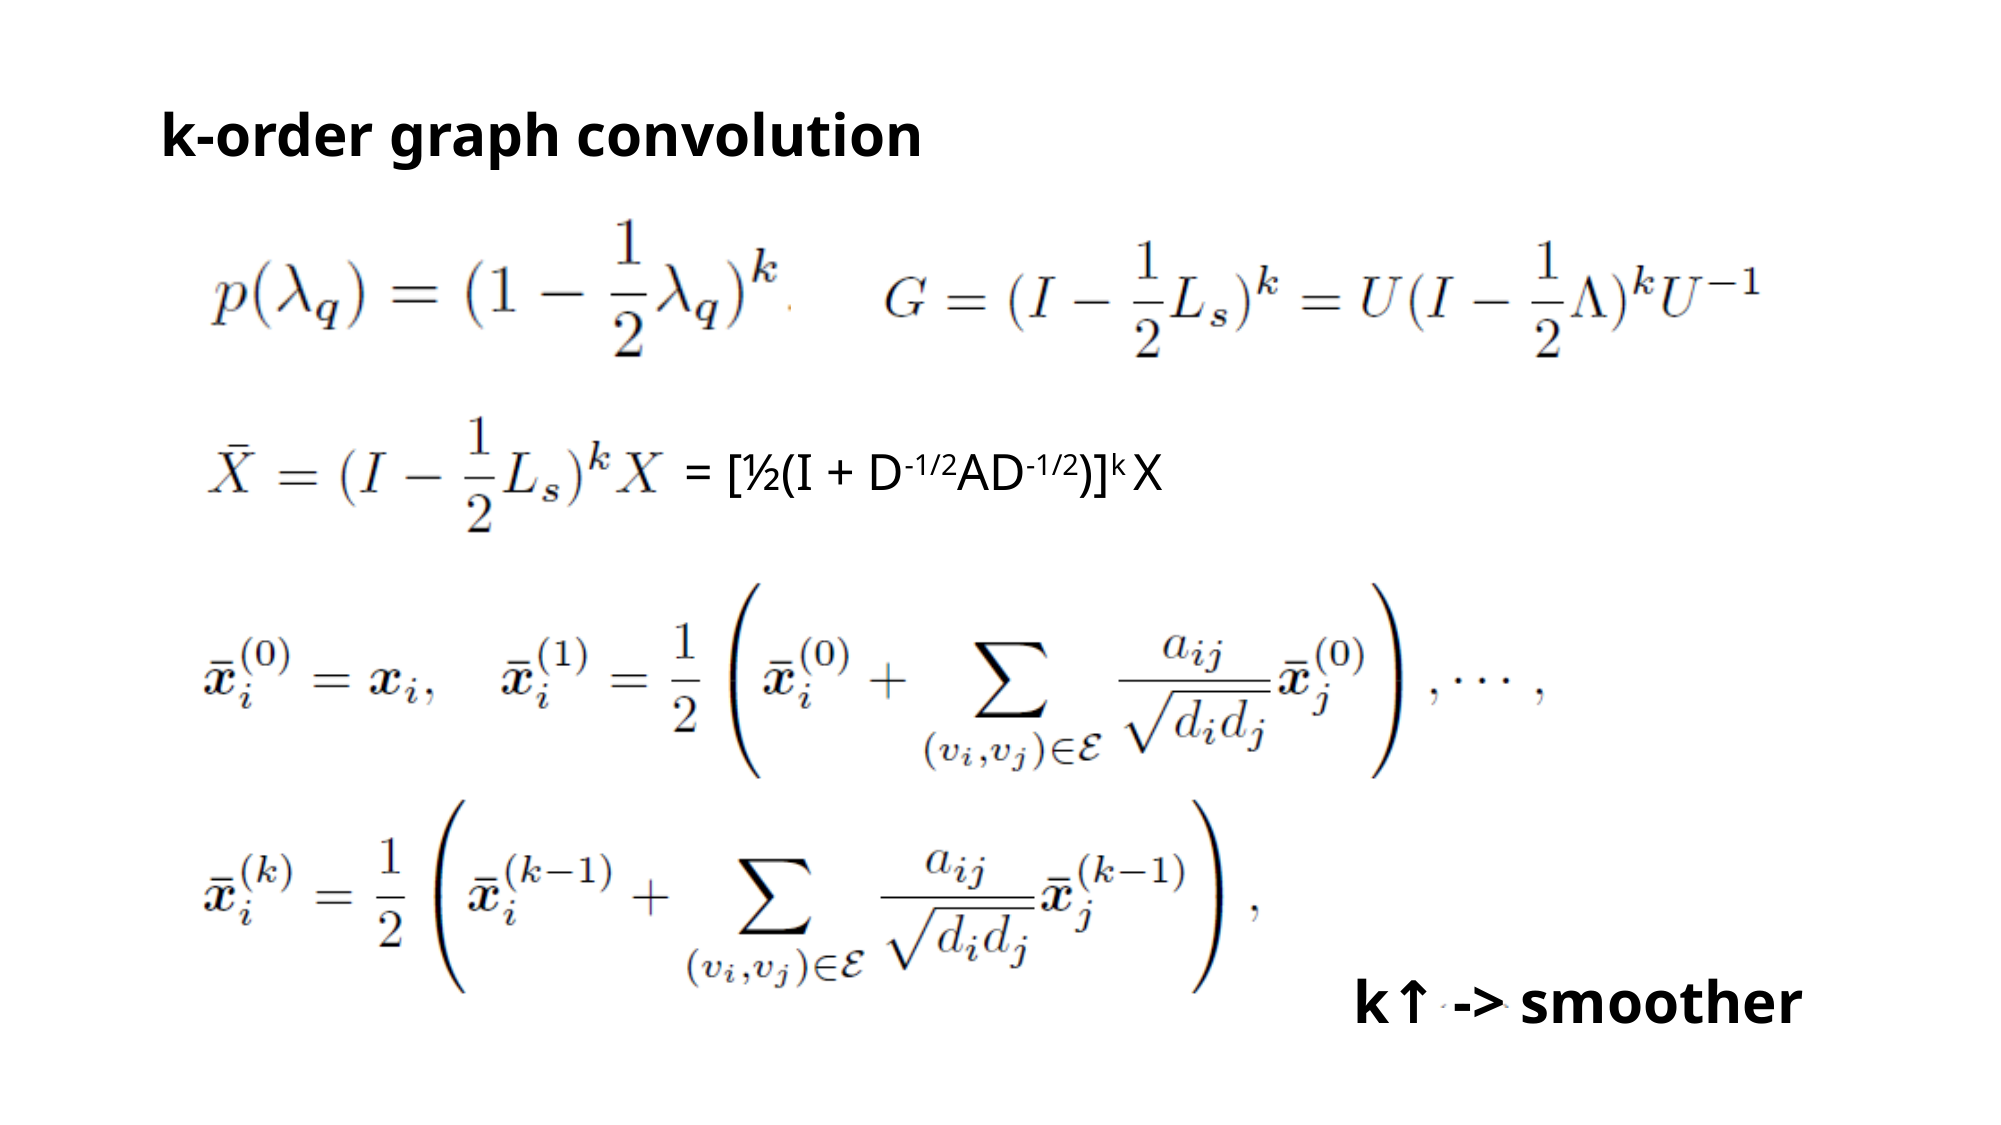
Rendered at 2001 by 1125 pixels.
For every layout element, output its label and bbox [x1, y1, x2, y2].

text_box [169, 90, 1812, 1044]
